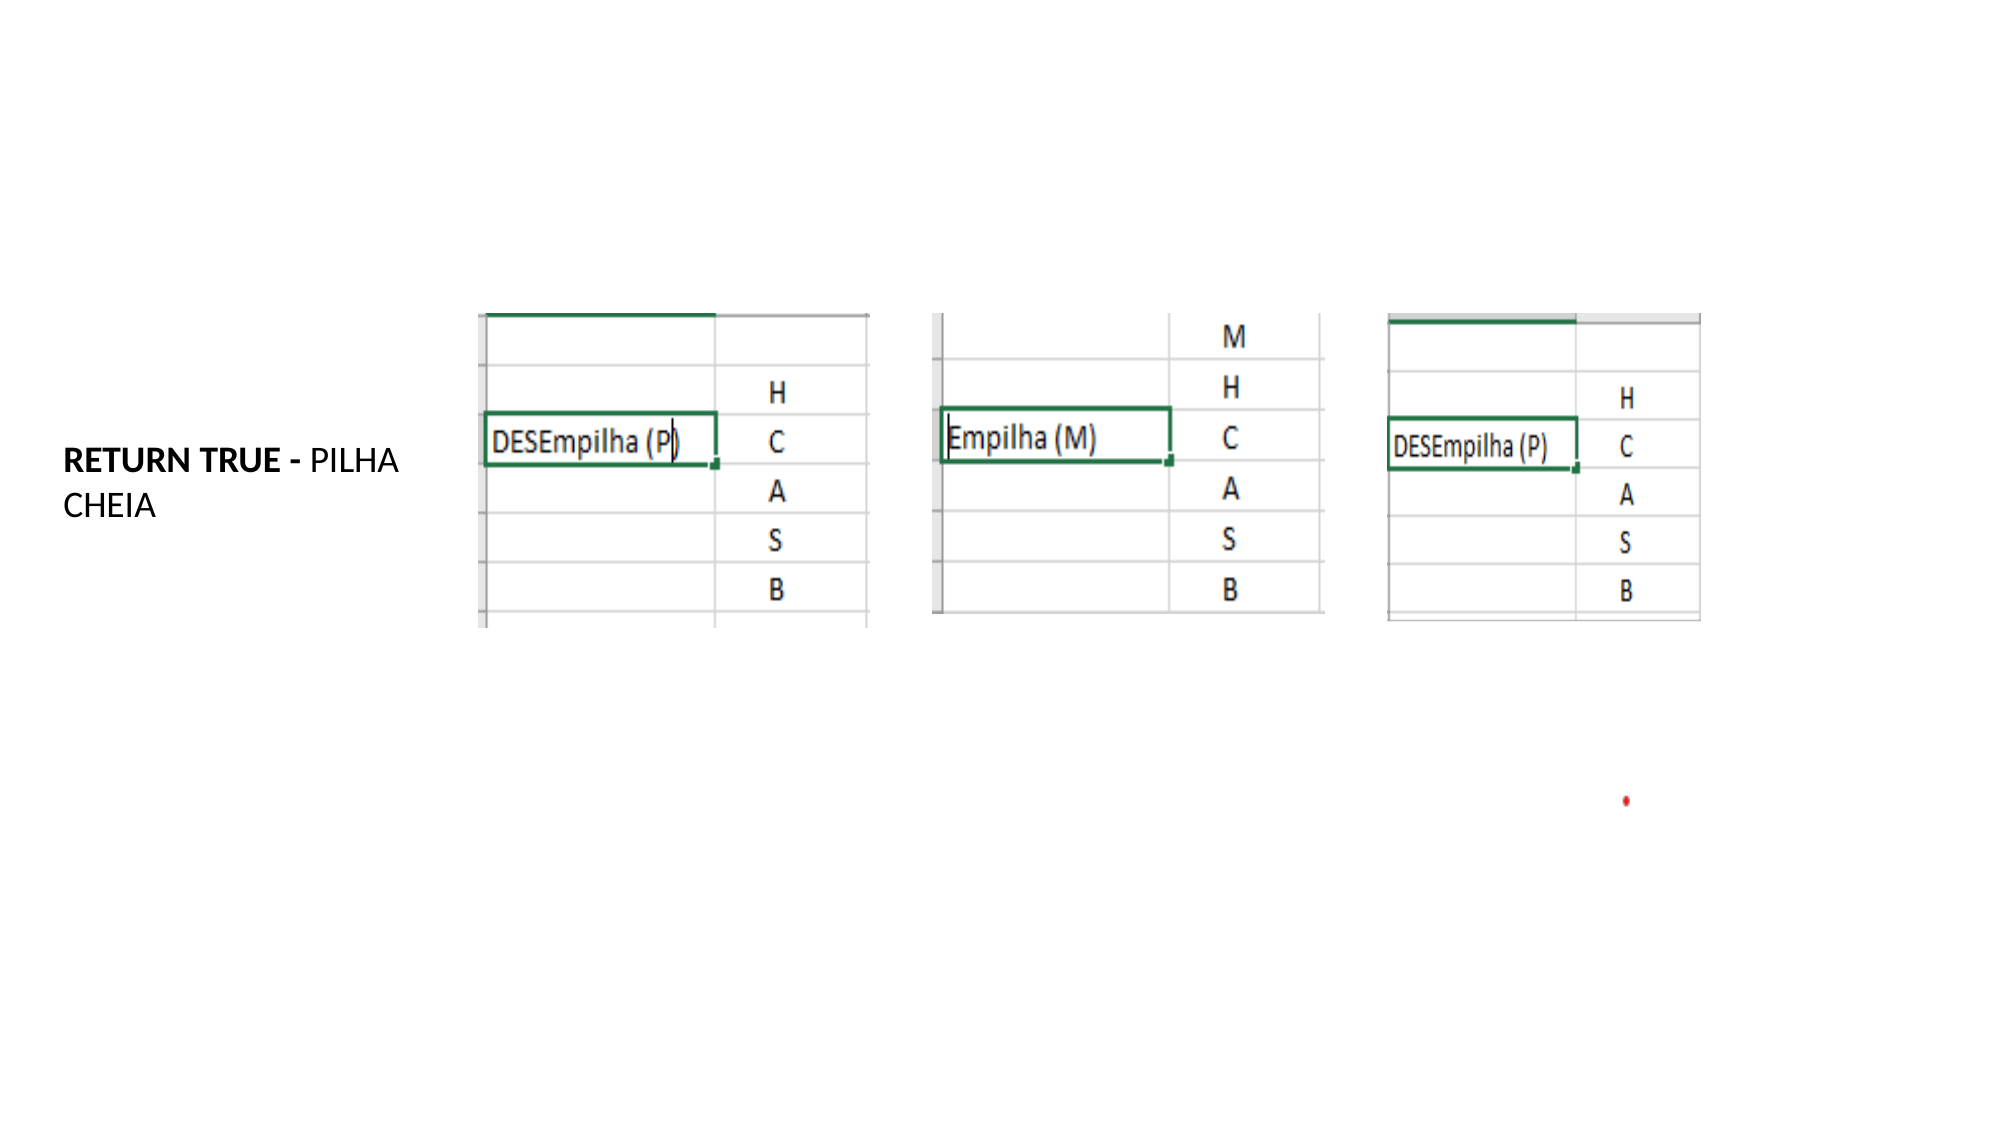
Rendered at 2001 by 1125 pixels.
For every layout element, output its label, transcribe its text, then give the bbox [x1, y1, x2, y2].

picture [932, 313, 1325, 614]
text_box RETURN TRUE - PILHA CHEIA [48, 427, 417, 533]
picture [1387, 313, 1701, 809]
picture [478, 313, 870, 628]
